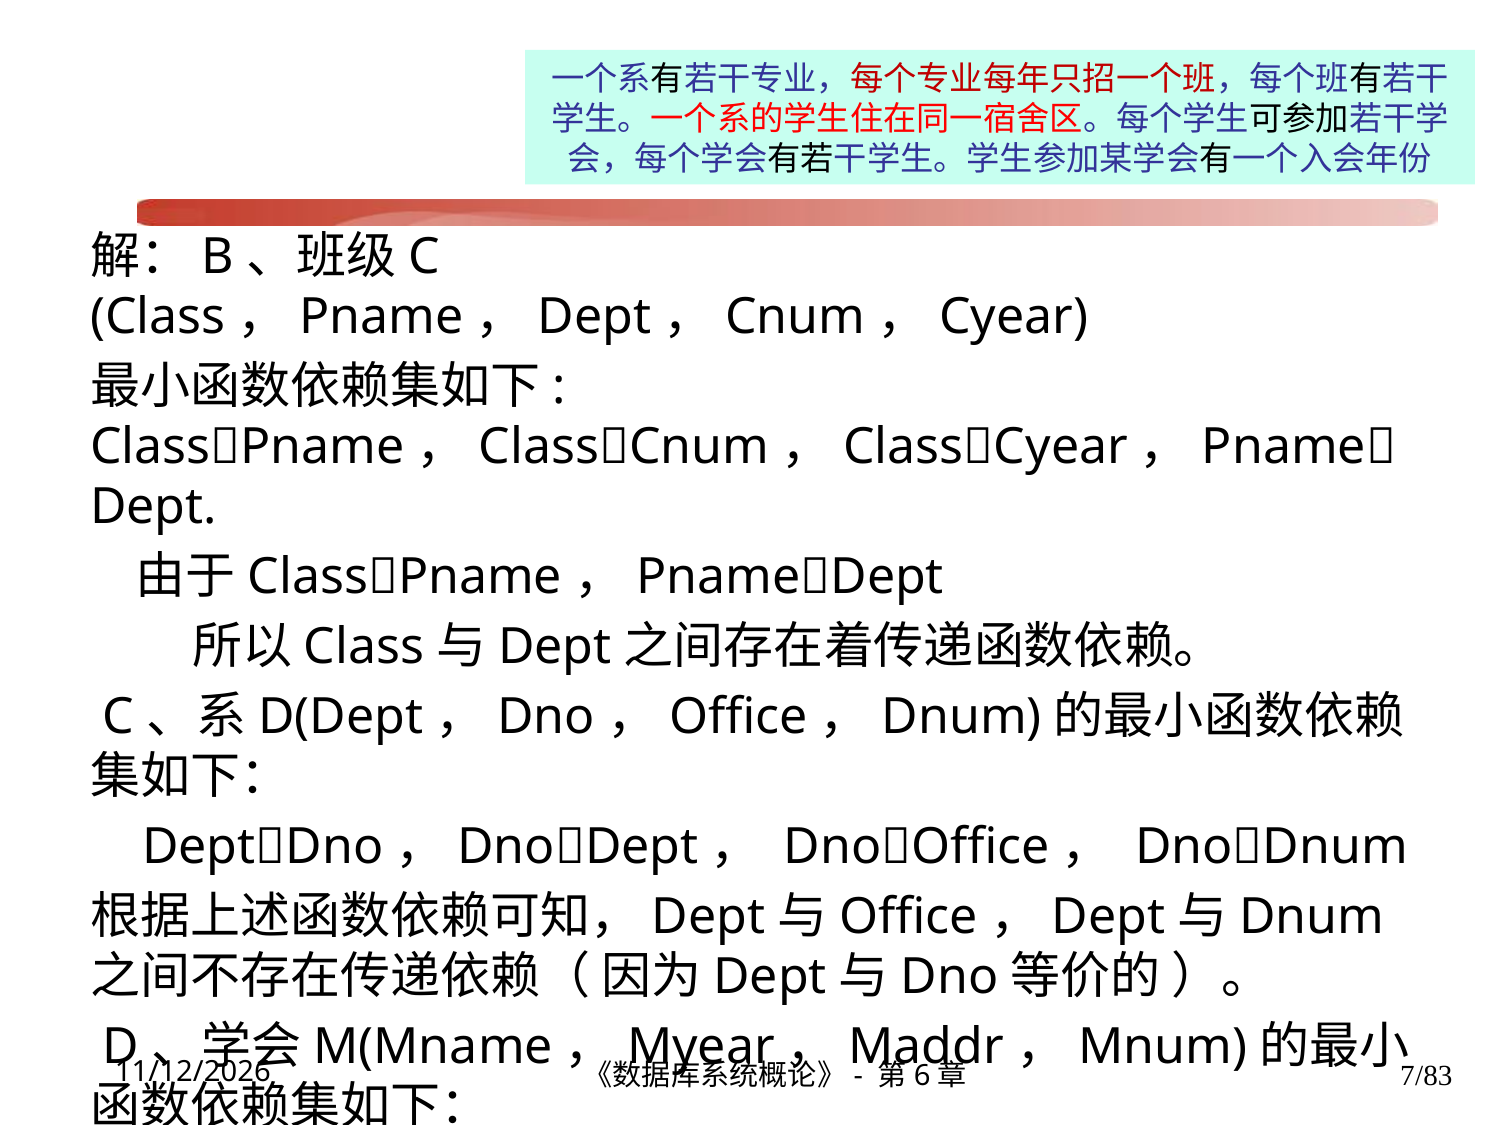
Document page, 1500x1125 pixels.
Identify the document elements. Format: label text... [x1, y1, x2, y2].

slide_number 7/83 [1155, 1024, 1468, 1100]
list 解：B、班级C (Class，Pname，Dept，Cnum，Cyear) 最小函数依赖集如下: ClassPname，ClassCnum，ClassCyear，PnameDept. 由于ClassPname，PnameDept 所以Class与Dept之间存在着传递函数依赖。 C、系D(Dept，Dno，Office，Dnum)的最小函数依赖集如下： DeptDno，DnoDept， DnoOffice， DnoDnum 根据上述函数依赖可知，Dept与Office，Dept与Dnum之间不存在传递依赖（ 因为Dept与Dno等价的 ）。 D、学会M(Mname，Myear，Maddr，Mnum)的最小函数依赖集如下： MnameMyear，MnameMaddr，MnameMnum 该模式不存在传递依赖。 [75, 216, 1444, 985]
footer 《数据库系统概论》- 第6章 [537, 1024, 1013, 1100]
text_box 一个系有若干专业，每个专业每年只招一个班，每个班有若干学生。一个系的学生住在同一宿舍区。每个学生可参加若干学会，每个学会有若干学生。学生参加某学会有一个入会年份 [525, 49, 1475, 185]
picture [137, 199, 1438, 216]
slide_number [99, 1025, 413, 1100]
